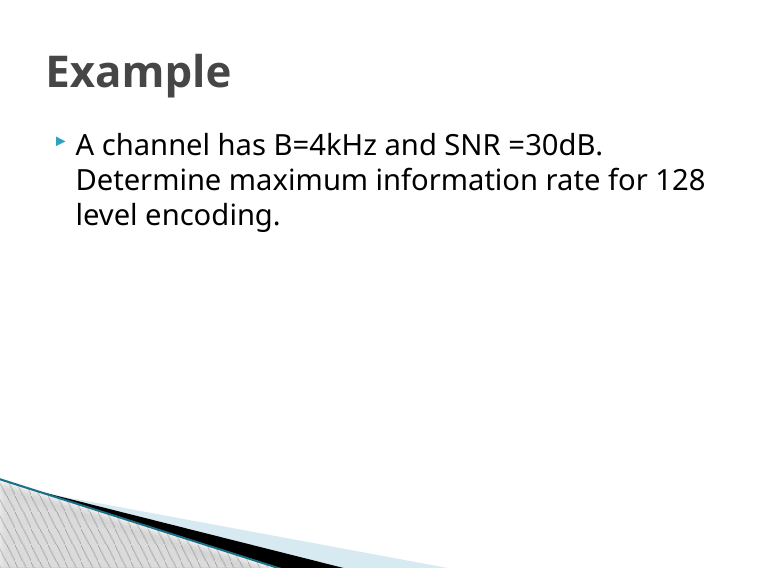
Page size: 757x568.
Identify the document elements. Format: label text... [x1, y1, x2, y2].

title Example [37, 22, 719, 118]
list A channel has B=4kHz and SNR =30dB. Determine maximum information rate for 128 level encoding. [37, 122, 719, 498]
